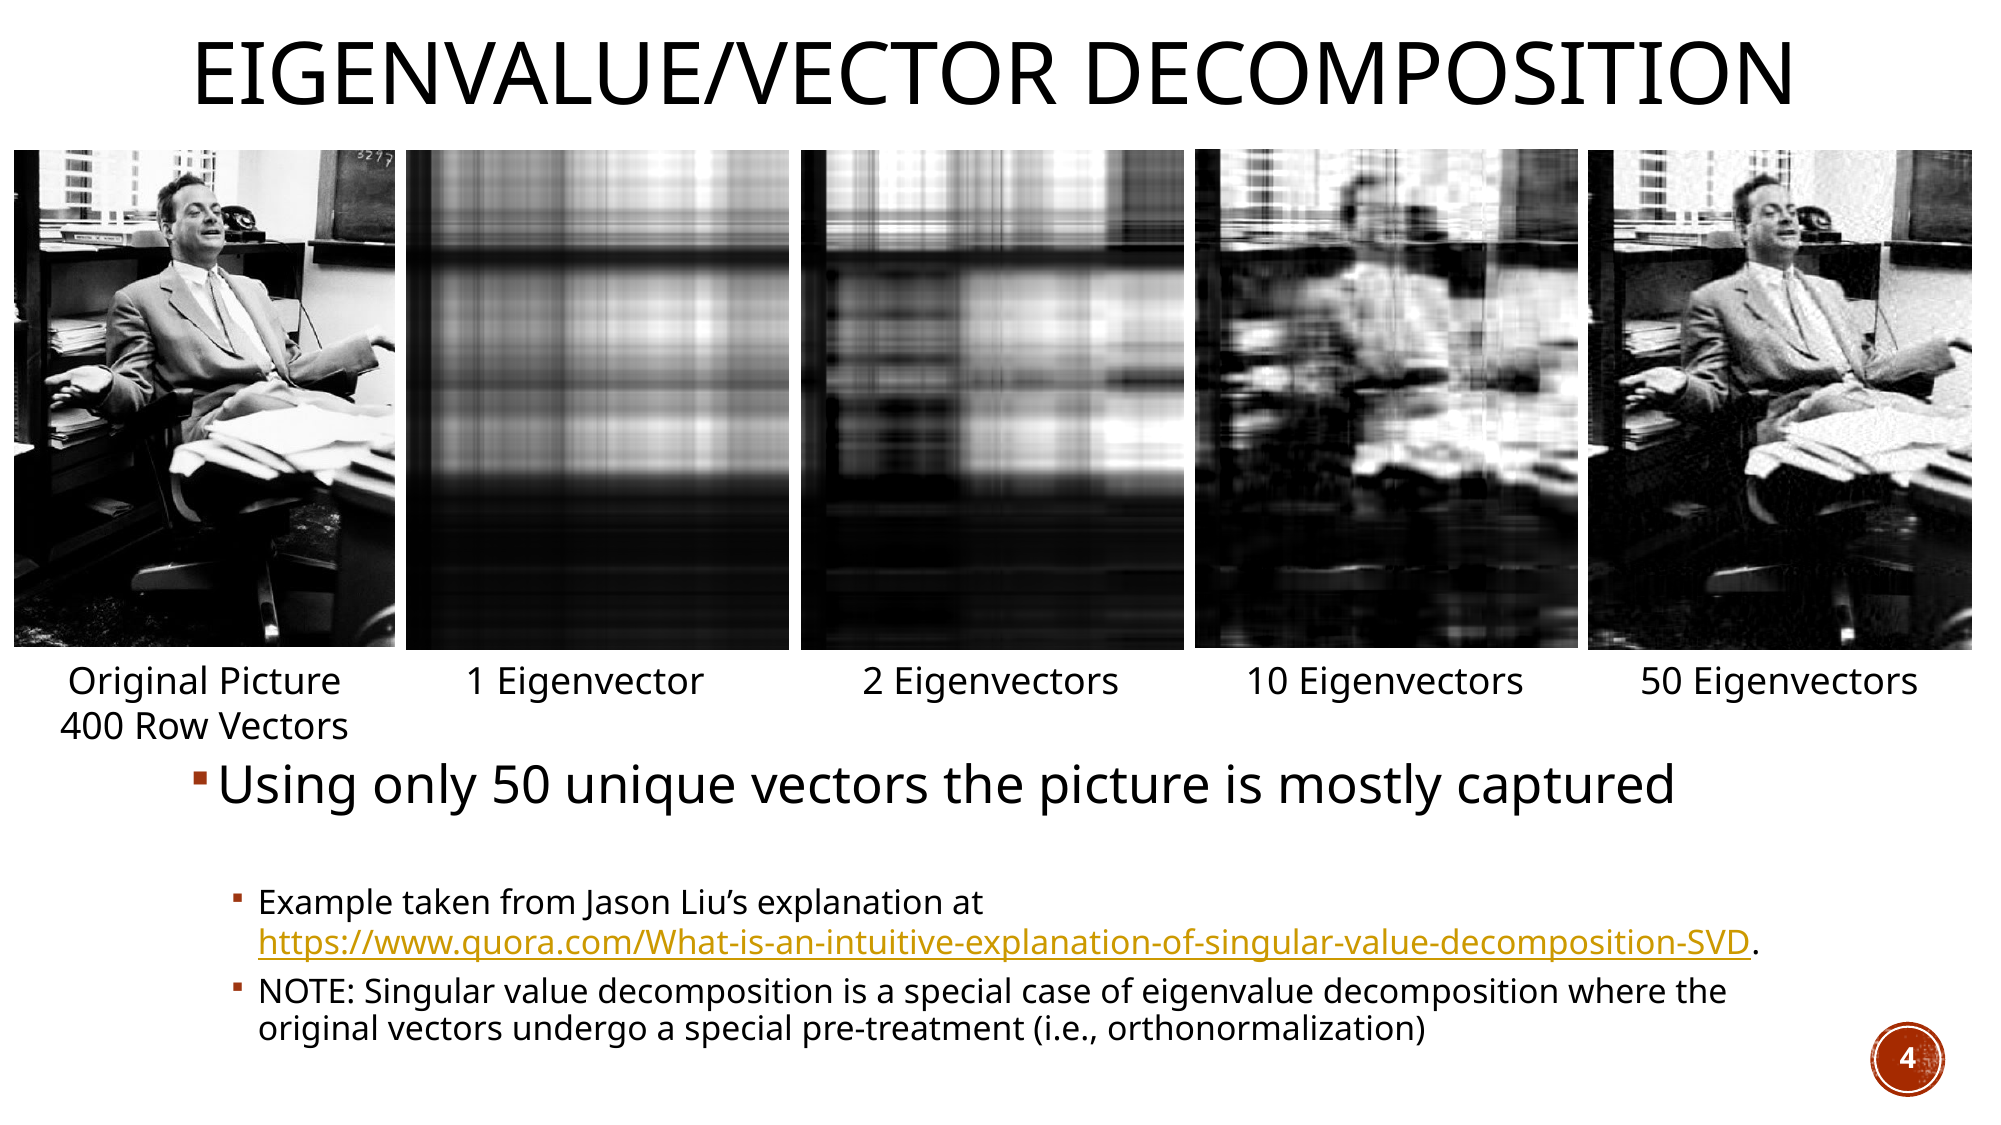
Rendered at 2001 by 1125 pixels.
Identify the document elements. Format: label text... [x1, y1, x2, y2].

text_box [1592, 154, 1969, 708]
slide_number 4 [1855, 1028, 1961, 1089]
picture [1588, 150, 1972, 650]
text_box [18, 155, 393, 754]
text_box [804, 154, 1181, 708]
list Using only 50 unique vectors the picture is mostly captured Example taken from Jason Liu’s explanation at https://www.quora.com/What-is-an-intuitive-explanation-of-singular-value-decomposition-SVD. NOTE: Singular value decomposition is a special case of eigenvalue decomposition where the original vectors undergo a special pre-treatment (i.e., orthonormalization) [175, 751, 1826, 1117]
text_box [1198, 152, 1575, 708]
title Eigenvalue/vector decomposition [175, 17, 1826, 137]
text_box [398, 154, 786, 708]
picture [14, 150, 395, 647]
